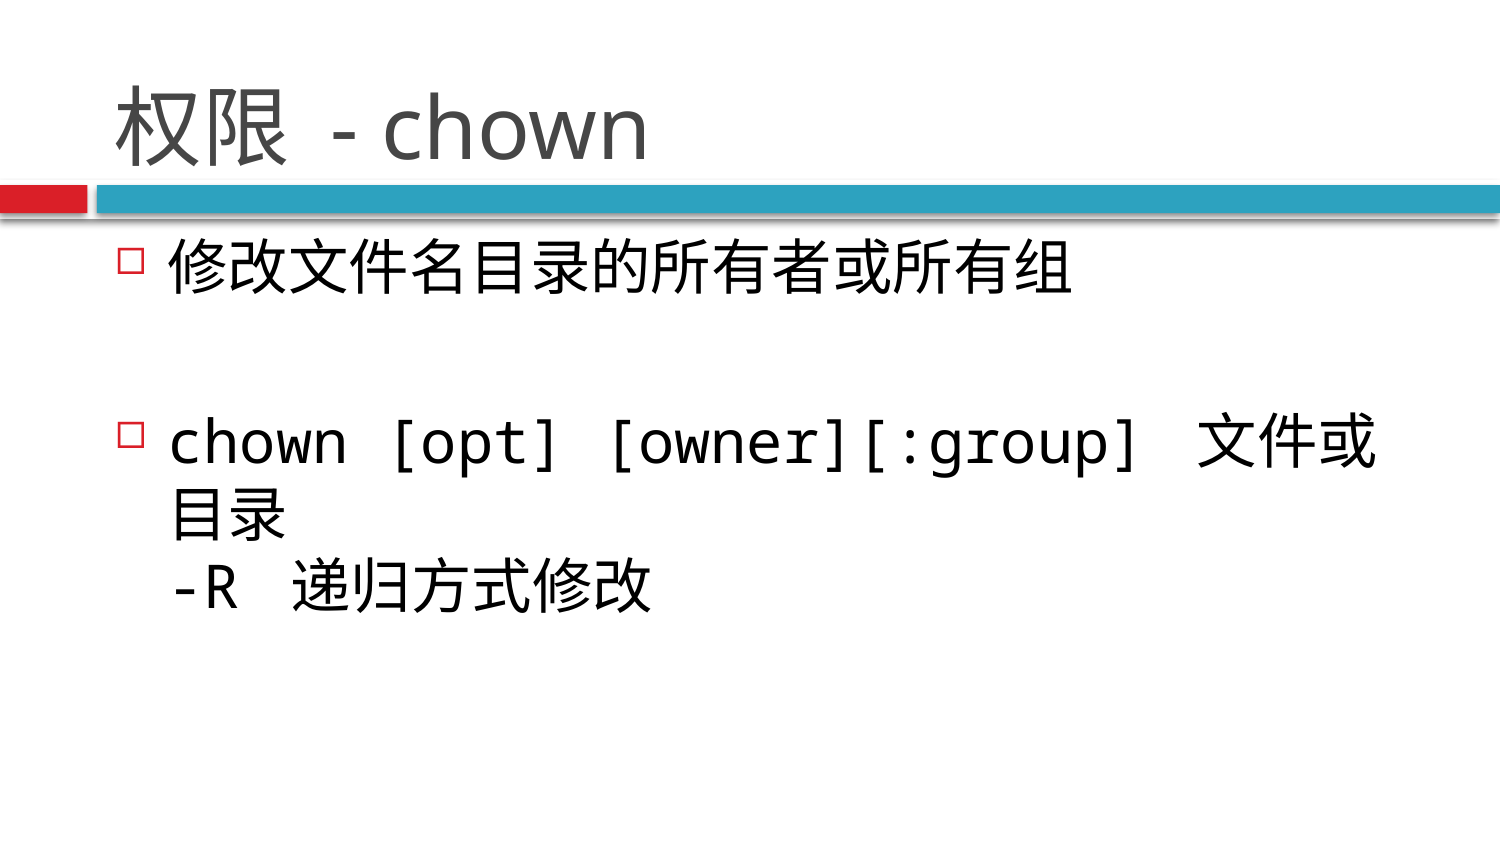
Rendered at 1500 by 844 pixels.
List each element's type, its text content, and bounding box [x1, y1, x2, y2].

title 权限 - chown [99, 19, 1438, 185]
list 修改文件名目录的所有者或所有组 chown [opt] [owner][:group] 文件或目录 -R 递归方式修改 [99, 221, 1438, 760]
